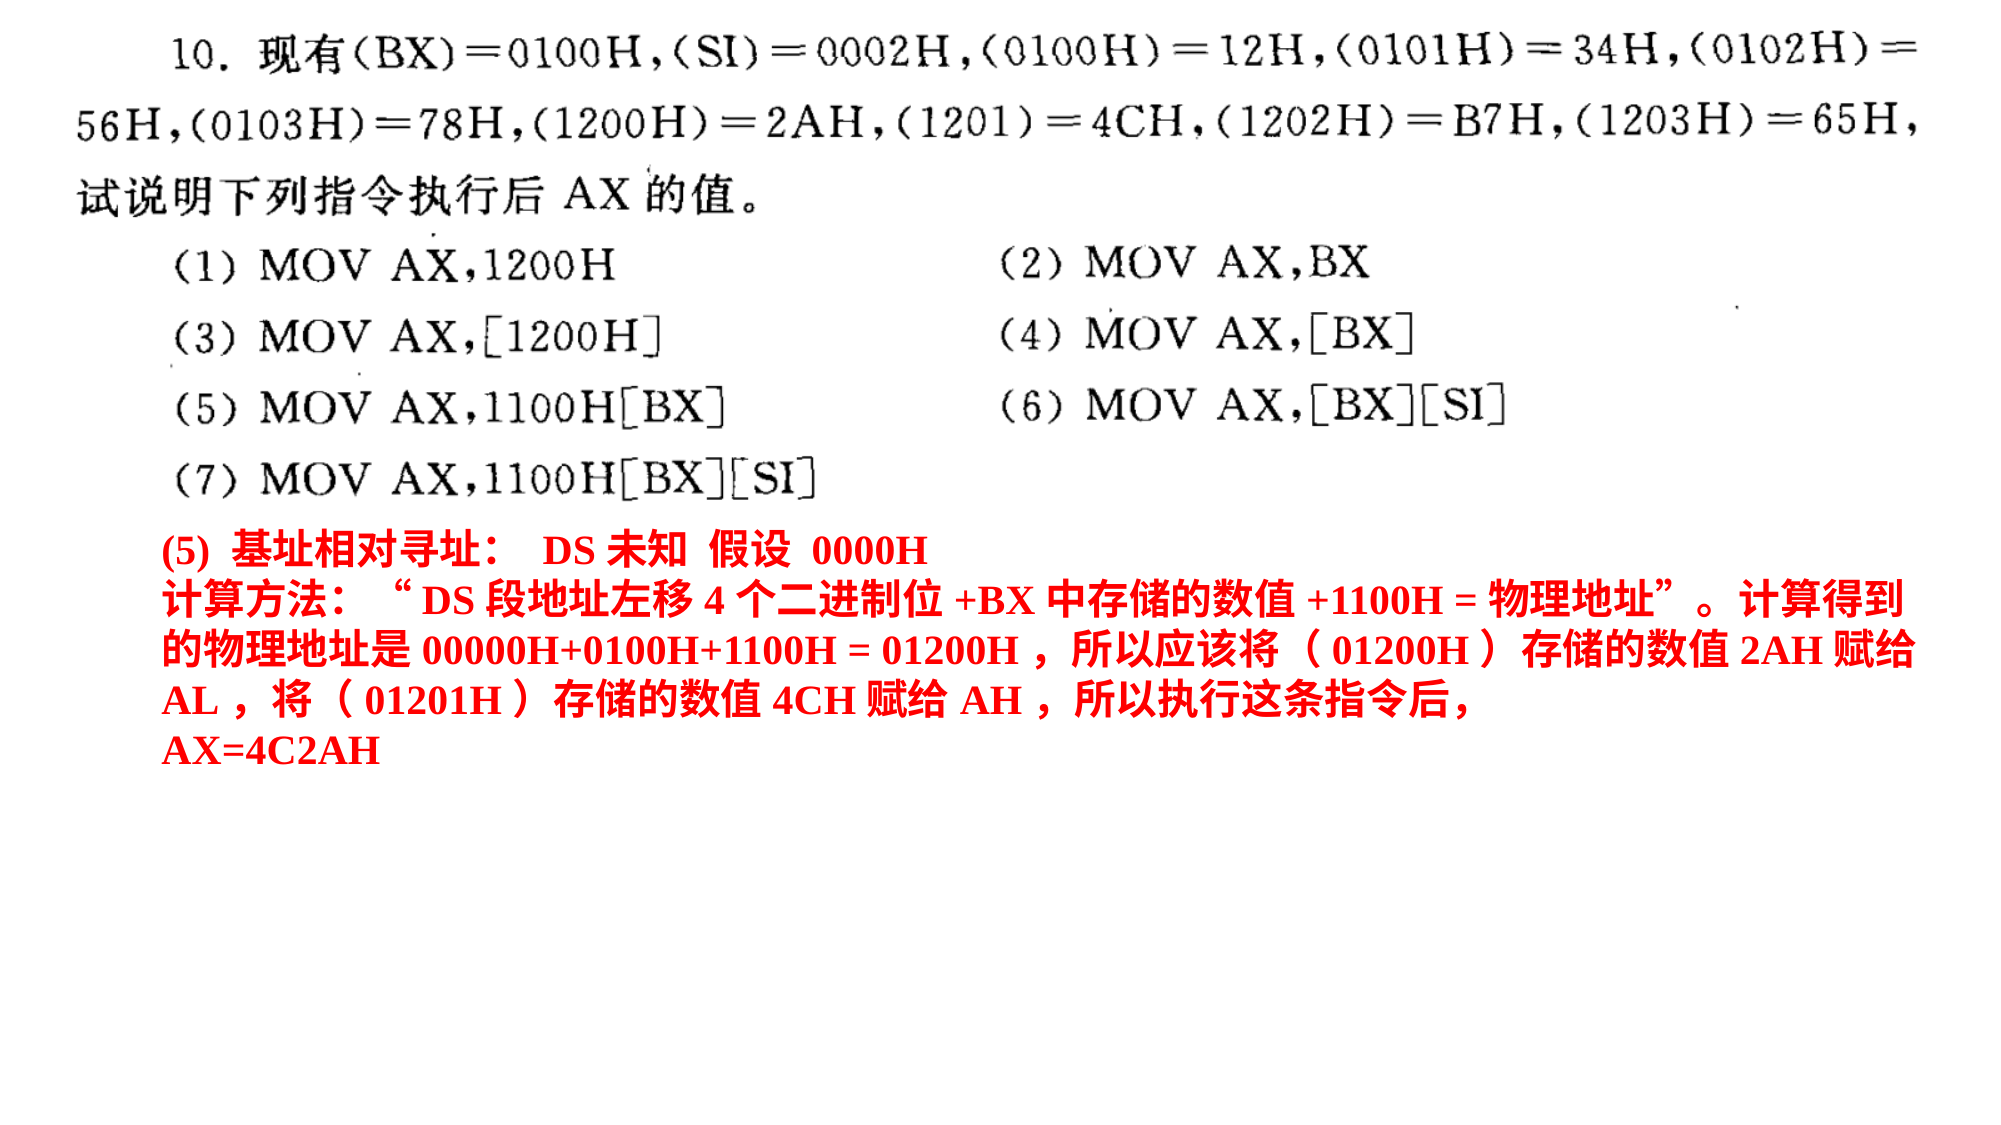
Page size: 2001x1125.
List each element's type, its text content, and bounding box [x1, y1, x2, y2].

picture [57, 22, 1980, 515]
text_box (5) 基址相对寻址： DS未知 假设 0000H 计算方法：“DS段地址左移4个二进制位+BX中存储的数值+1100H =物理地址”。计算得到的物理地址是00000H+0100H+1100H = 01200H，所以应该将（01200H）存储的数值2AH赋给AL，将（01201H）存储的数值4CH赋给AH，所以执行这条指令后， AX=4C2AH [146, 515, 1935, 780]
